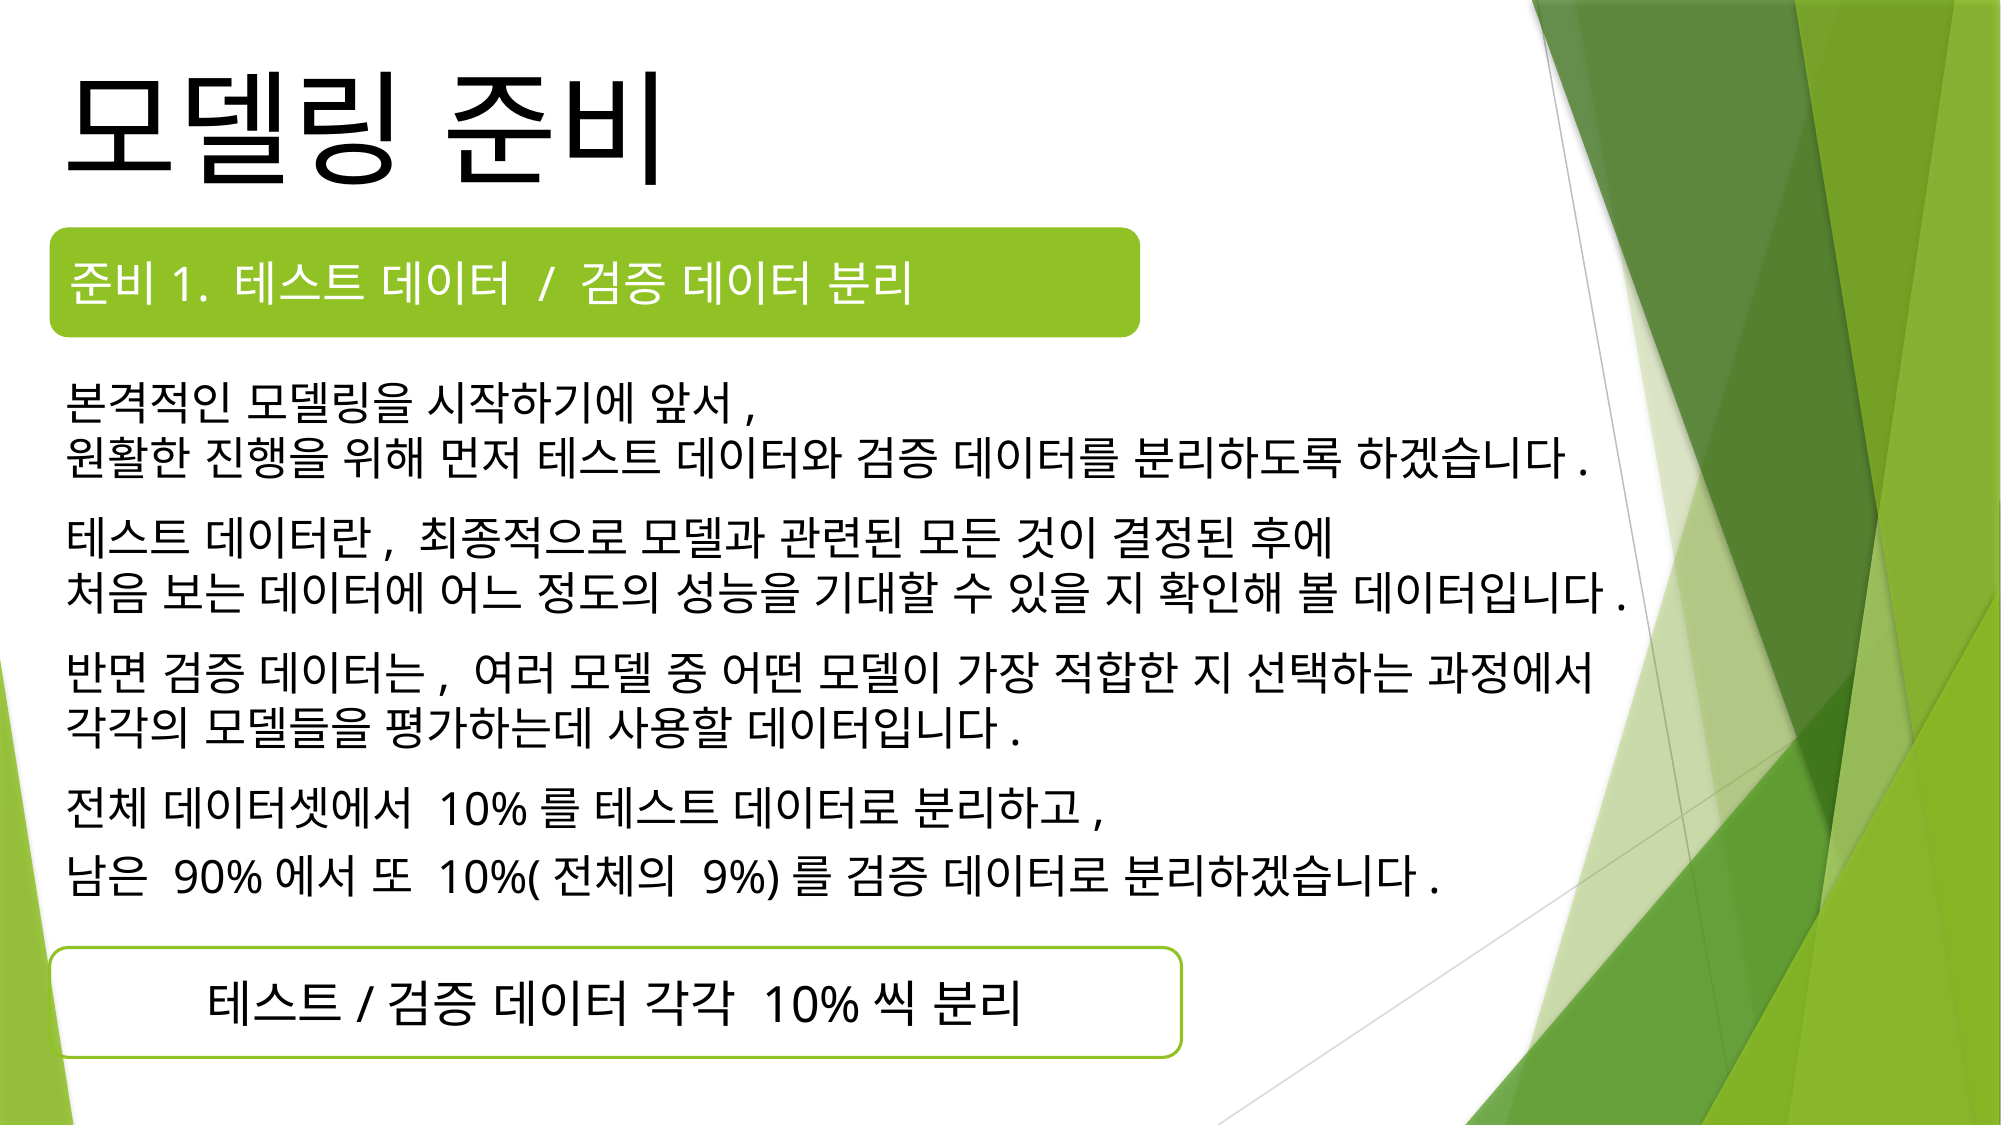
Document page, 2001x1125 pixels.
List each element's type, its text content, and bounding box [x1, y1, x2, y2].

text_box 테스트/검증 데이터 각각 10%씩 분리 [47, 945, 1184, 1059]
text_box 모델링 준비 [48, 43, 688, 209]
text_box 준비1. 테스트 데이터 / 검증 데이터 분리 [47, 225, 1142, 339]
text_box 본격적인 모델링을 시작하기에 앞서, 원활한 진행을 위해 먼저 테스트 데이터와 검증 데이터를 분리하도록 하겠습니다. 테스트 데이터란, 최종적으로 모델과 관련된 모든 것이 결정된 후에 처음 보는 데이터에 어느 정도의 성능을 기대할 수 있을 지 확인해 볼 데이터입니다. 반면 검증 데이터는, 여러 모델 중 어떤 모델이 가장 적합한 지 선택하는 과정에서 각각의 모델들을 평가하는데 사용할 데이터입니다. 전체 데이터셋에서 10%를 테스트 데이터로 분리하고, 남은 90%에서 또 10%(전체의 9%)를 검증 데이터로 분리하겠습니다. [50, 367, 1951, 910]
